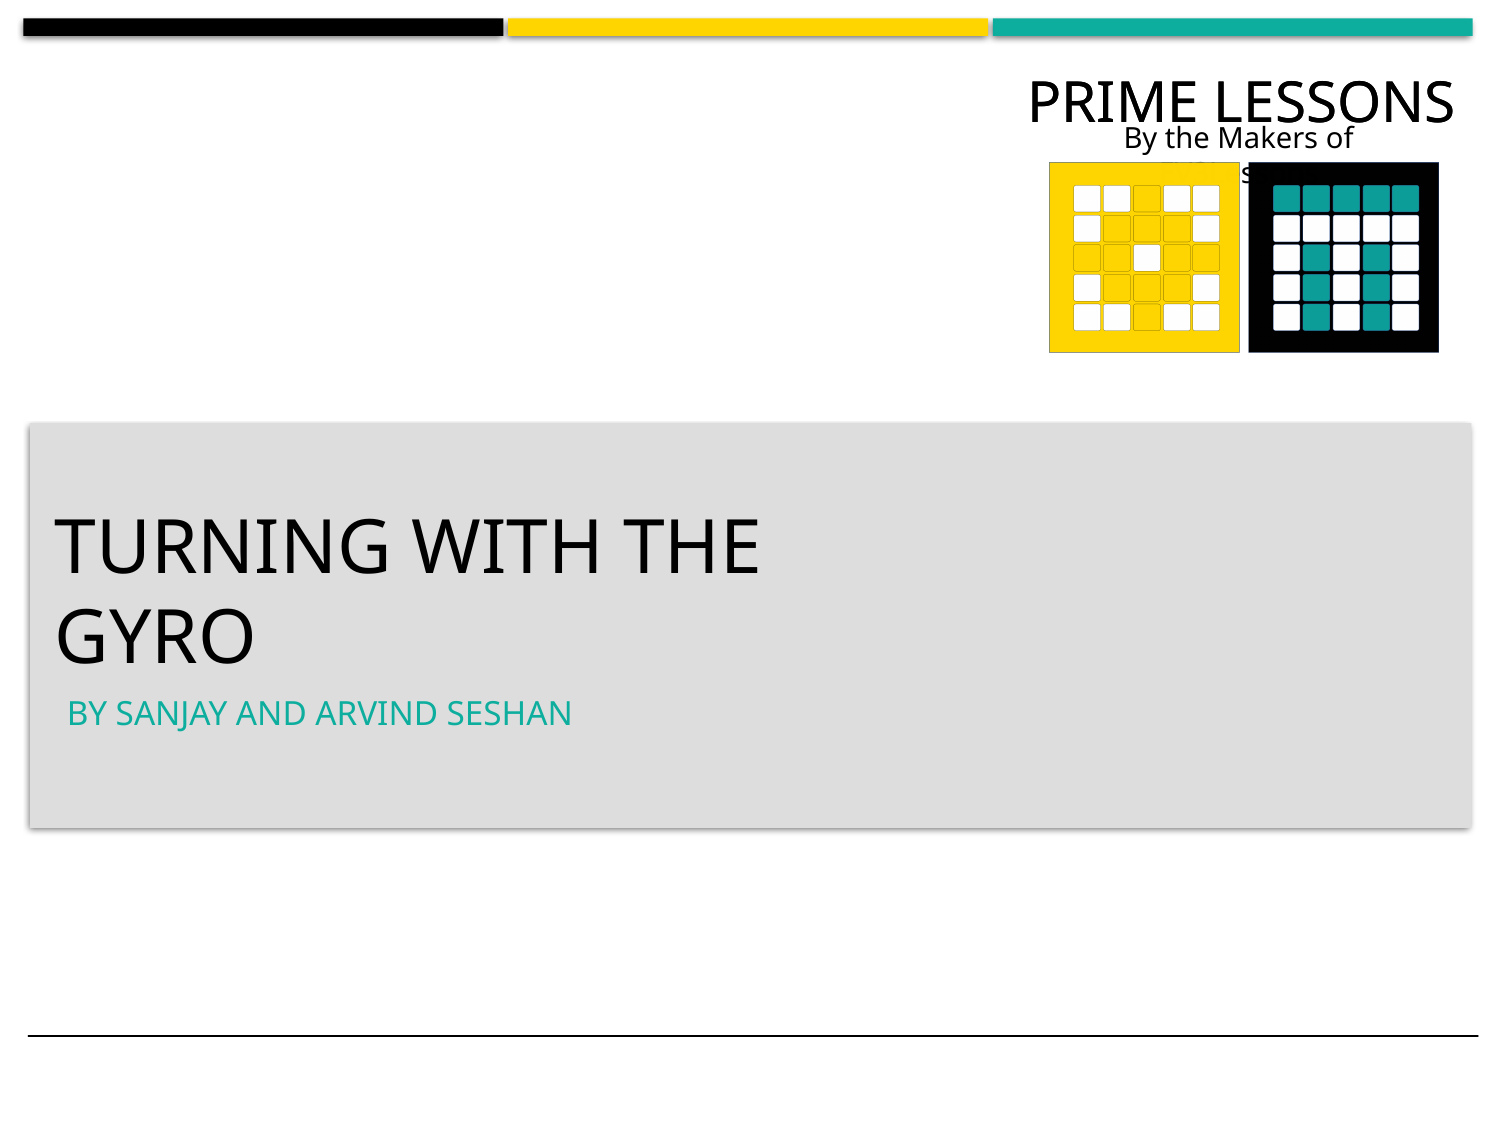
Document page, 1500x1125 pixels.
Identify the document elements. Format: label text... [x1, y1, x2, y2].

picture [1049, 162, 1240, 353]
title Turning With the Gyro [39, 439, 994, 686]
subtitle BY SANJAY AND ARVIND SESHAN [51, 685, 994, 782]
picture [1248, 162, 1439, 353]
